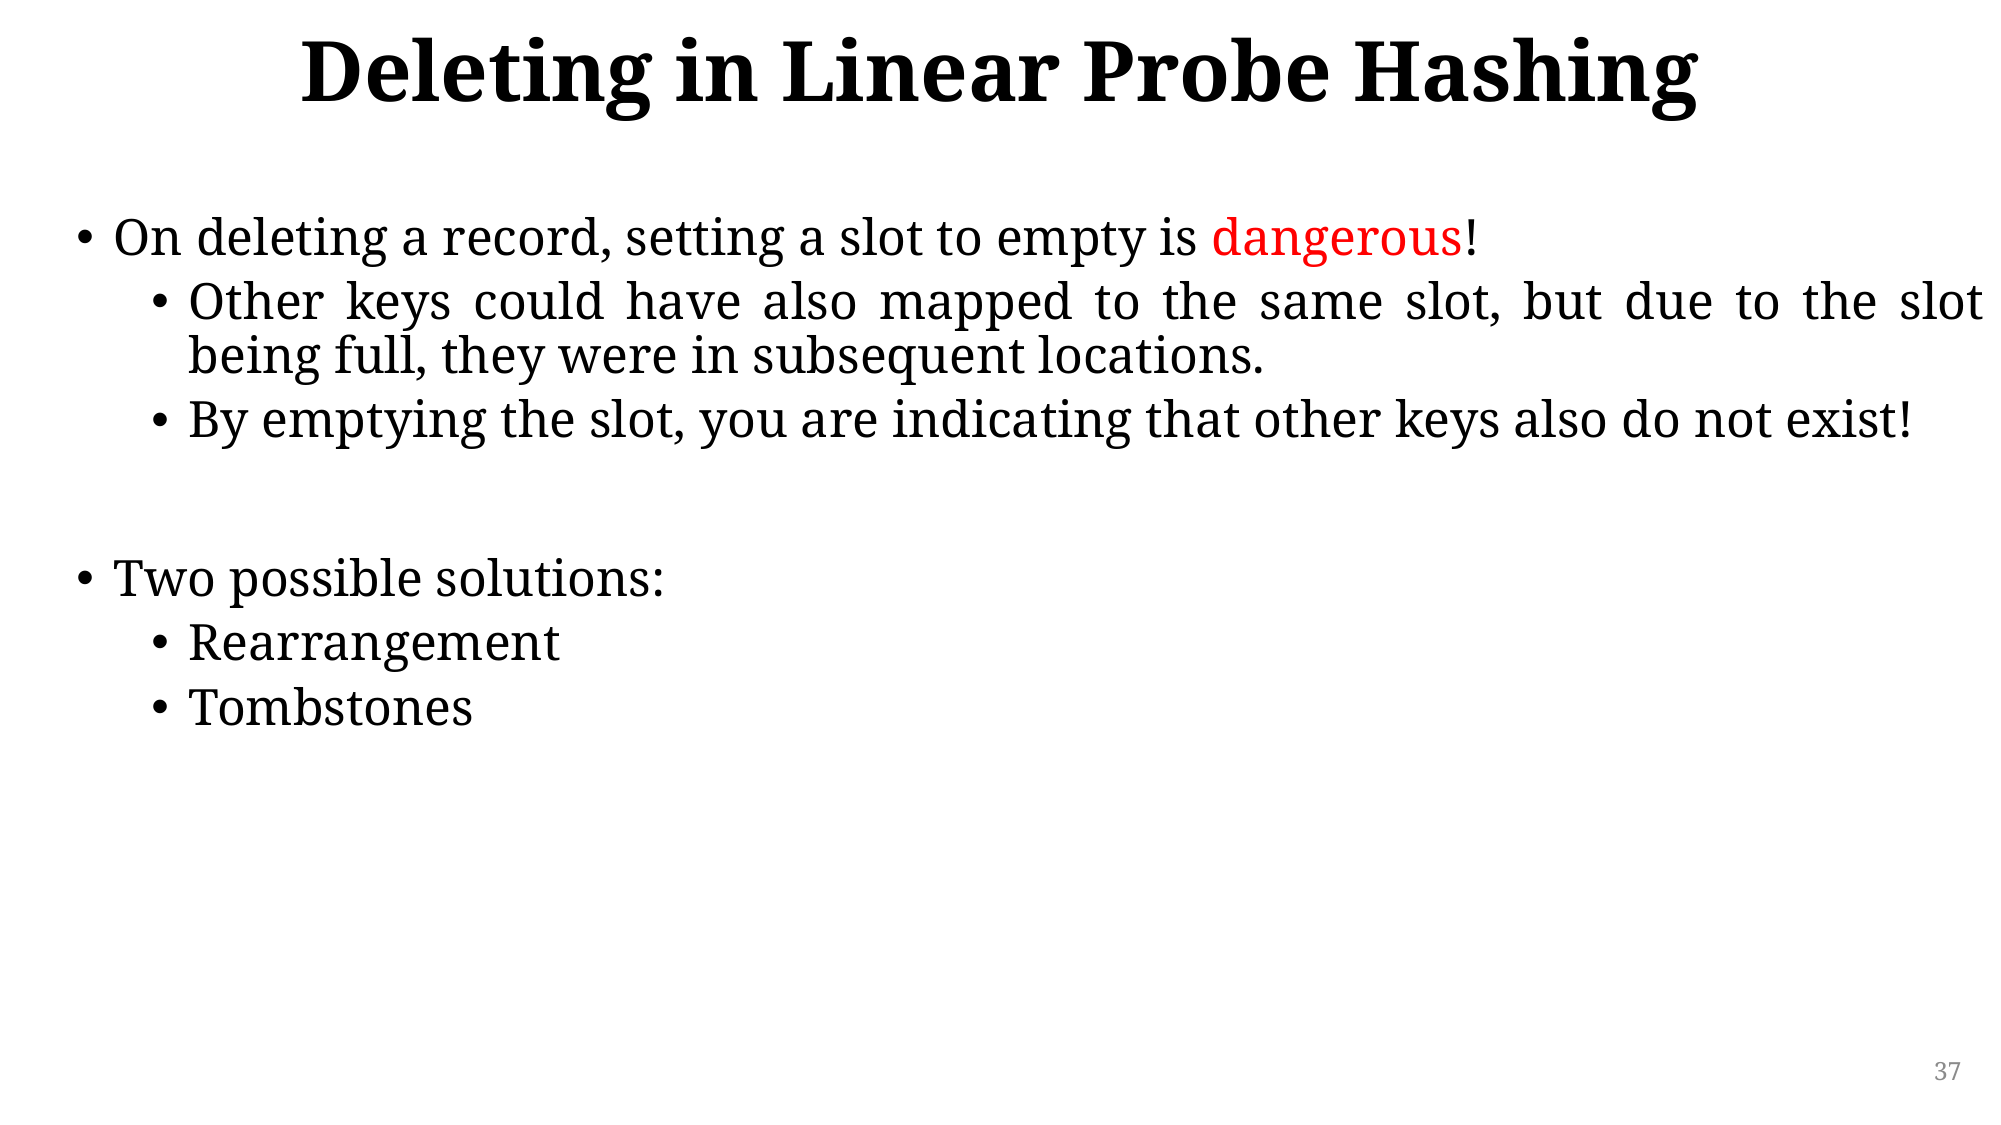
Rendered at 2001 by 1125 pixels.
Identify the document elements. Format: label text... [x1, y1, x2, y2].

list On deleting a record, setting a slot to empty is dangerous! Other keys could have also mapped to the same slot, but due to the slot being full, they were in subsequent locations. By emptying the slot, you are indicating that other keys also do not exist! Two possible solutions: Rearrangement Tombstones [61, 204, 2000, 1090]
slide_number 37 [1526, 1042, 1977, 1103]
title Deleting in Linear Probe Hashing [137, 0, 1863, 149]
